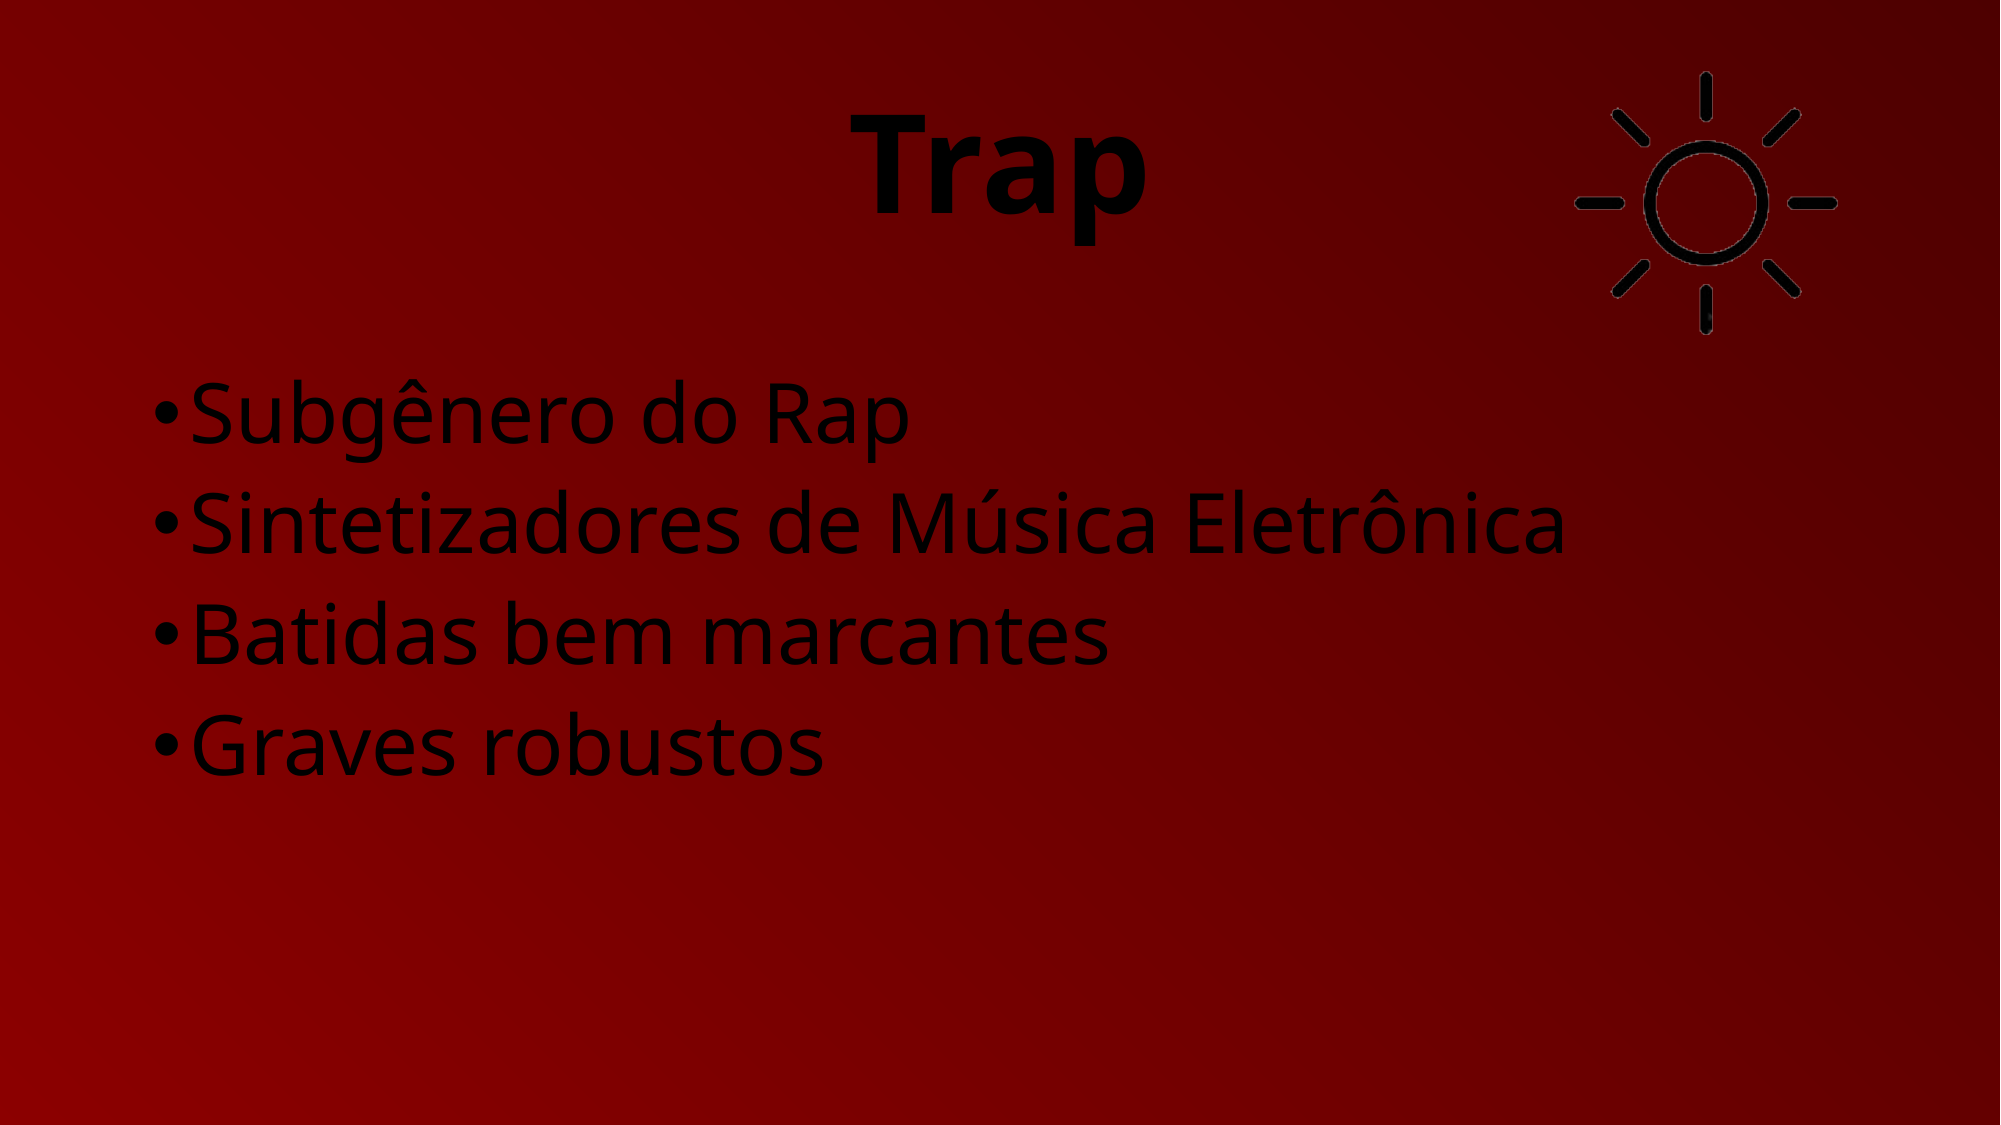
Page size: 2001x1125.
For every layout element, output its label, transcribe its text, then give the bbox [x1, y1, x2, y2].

picture [1549, 47, 1863, 360]
list Subgênero do Rap Sintetizadores de Música Eletrônica Batidas bem marcantes Graves robustos [137, 363, 1863, 1078]
title Trap [137, 59, 1549, 278]
